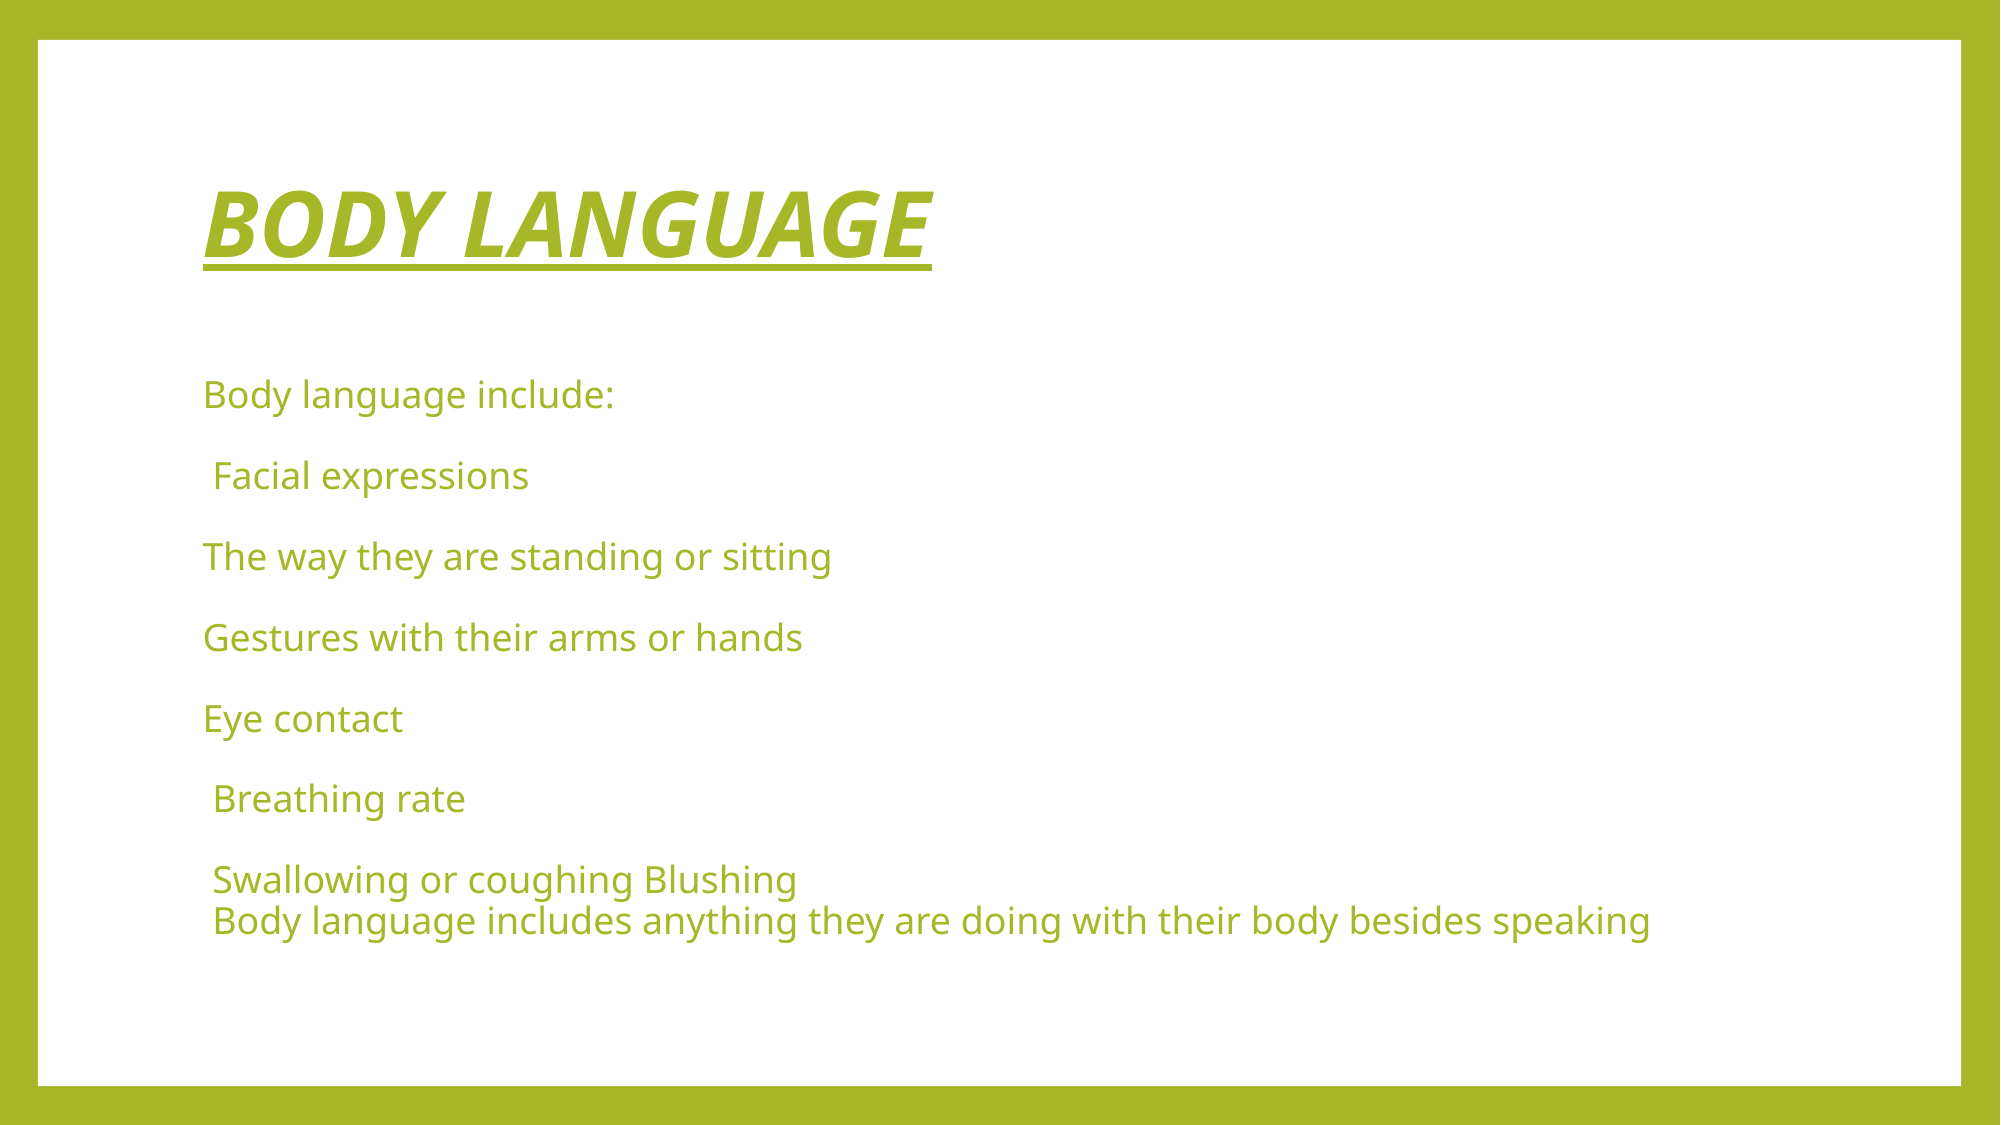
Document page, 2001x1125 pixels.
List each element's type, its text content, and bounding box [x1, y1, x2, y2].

title BODY LANGUAGE Body language include: Facial expressions The way they are standing or sitting Gestures with their arms or hands Eye contact Breathing rate Swallowing or coughing Blushing Body language includes anything they are doing with their body besides speaking [187, 99, 1808, 1066]
